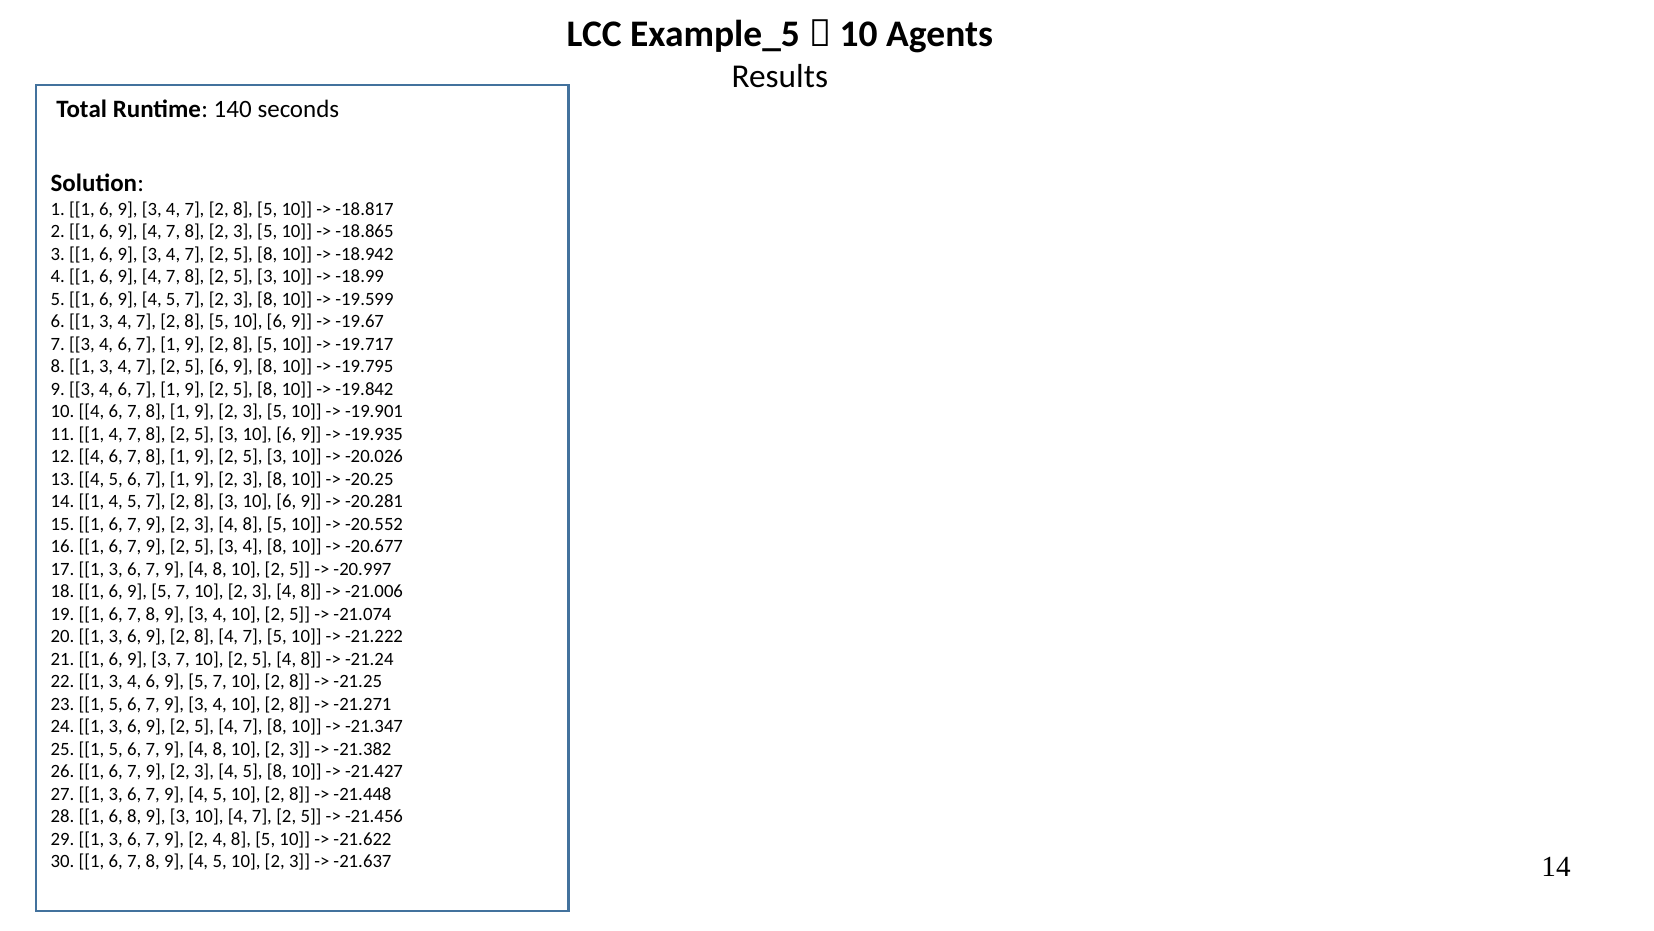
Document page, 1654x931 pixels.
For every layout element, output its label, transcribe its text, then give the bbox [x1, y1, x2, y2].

text_box LCC Example_5  10 Agents Results [35, 1, 1524, 102]
slide_number 14 [1185, 847, 1571, 912]
text_box [35, 84, 570, 912]
